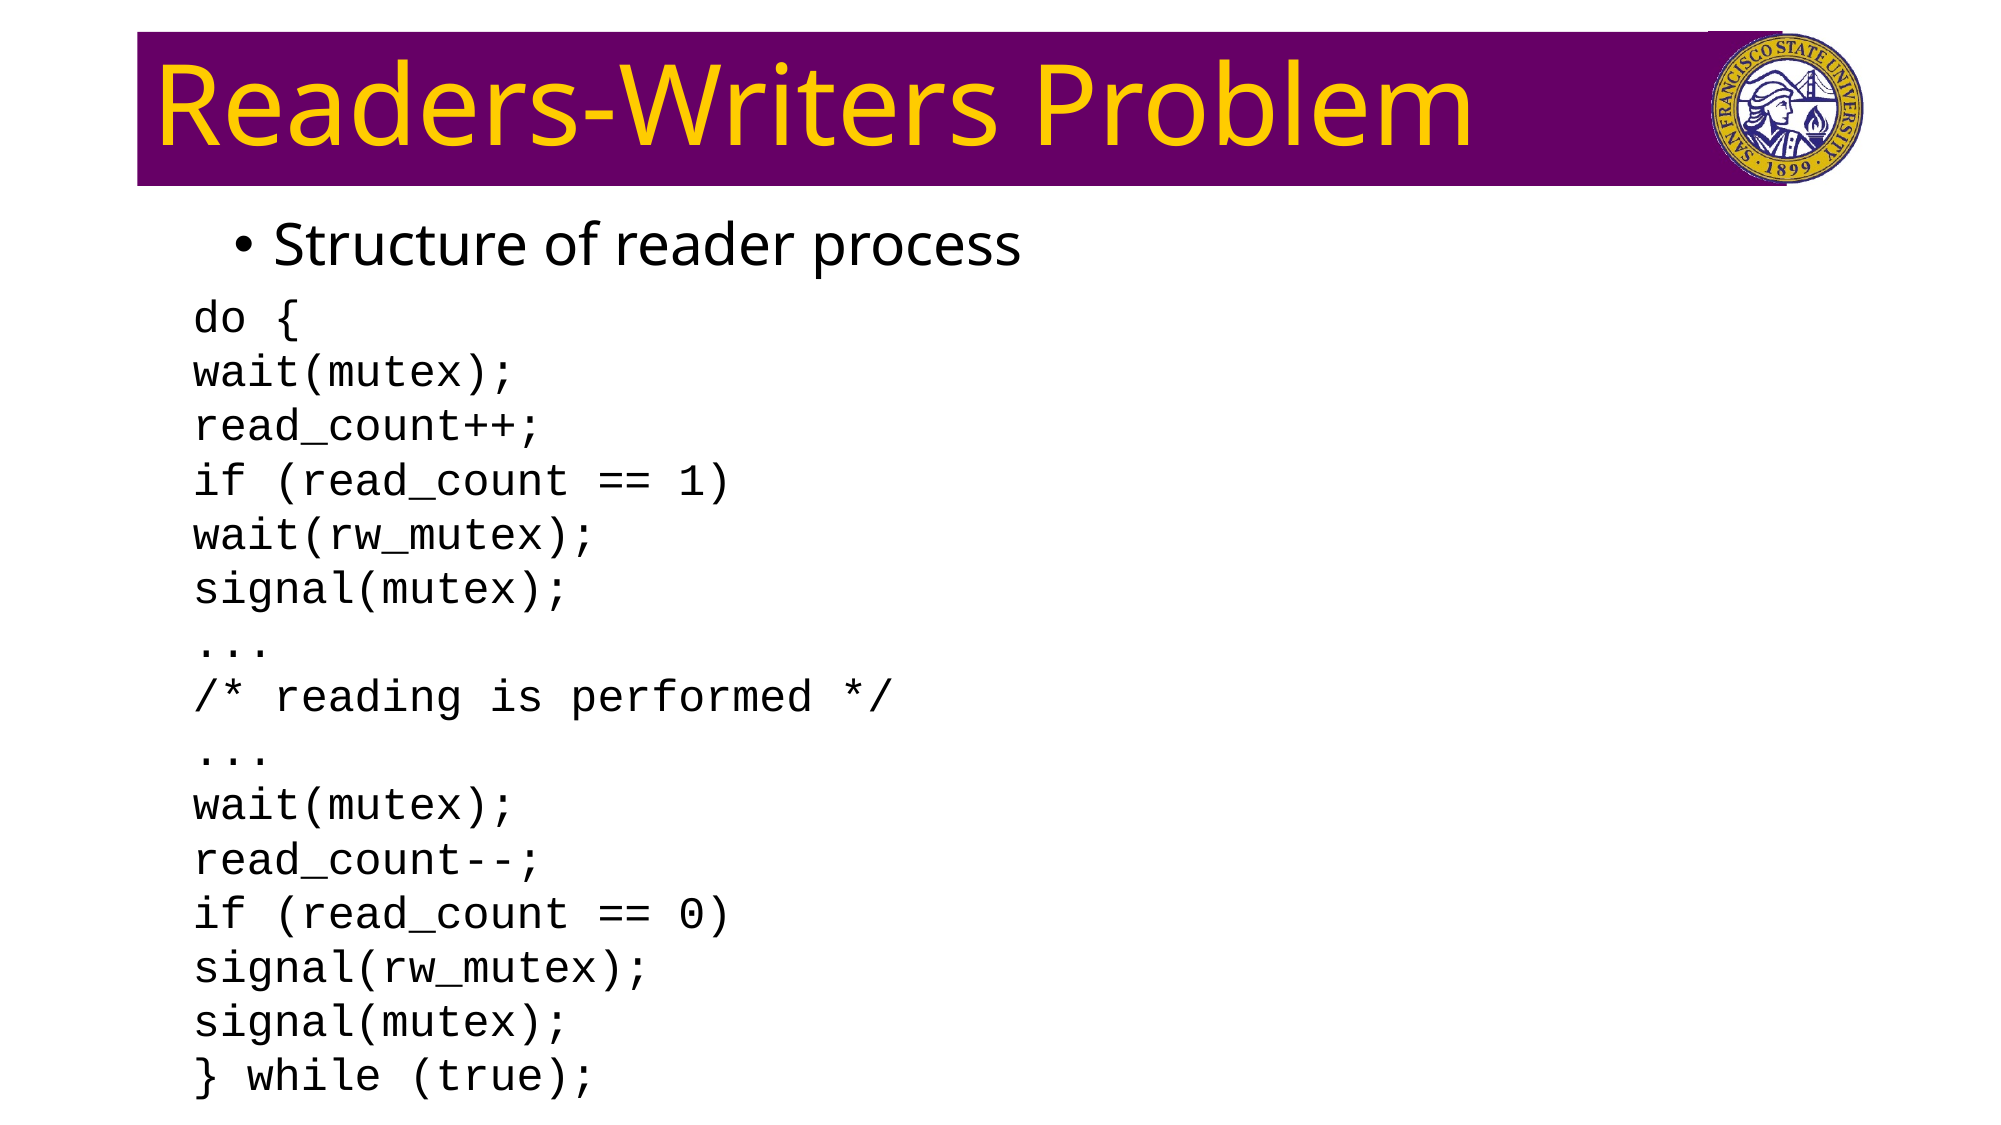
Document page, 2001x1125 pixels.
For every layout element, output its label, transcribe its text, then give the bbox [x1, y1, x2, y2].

picture [1711, 31, 1865, 186]
list Structure of reader process do { wait(mutex); read_count++; if (read_count == 1) wait(rw_mutex); signal(mutex); ... /* reading is performed */ ... wait(mutex); read_count--; if (read_count == 0) signal(rw_mutex); signal(mutex); } while (true); [137, 207, 1946, 1125]
title Readers-Writers Problem [137, 31, 1711, 186]
